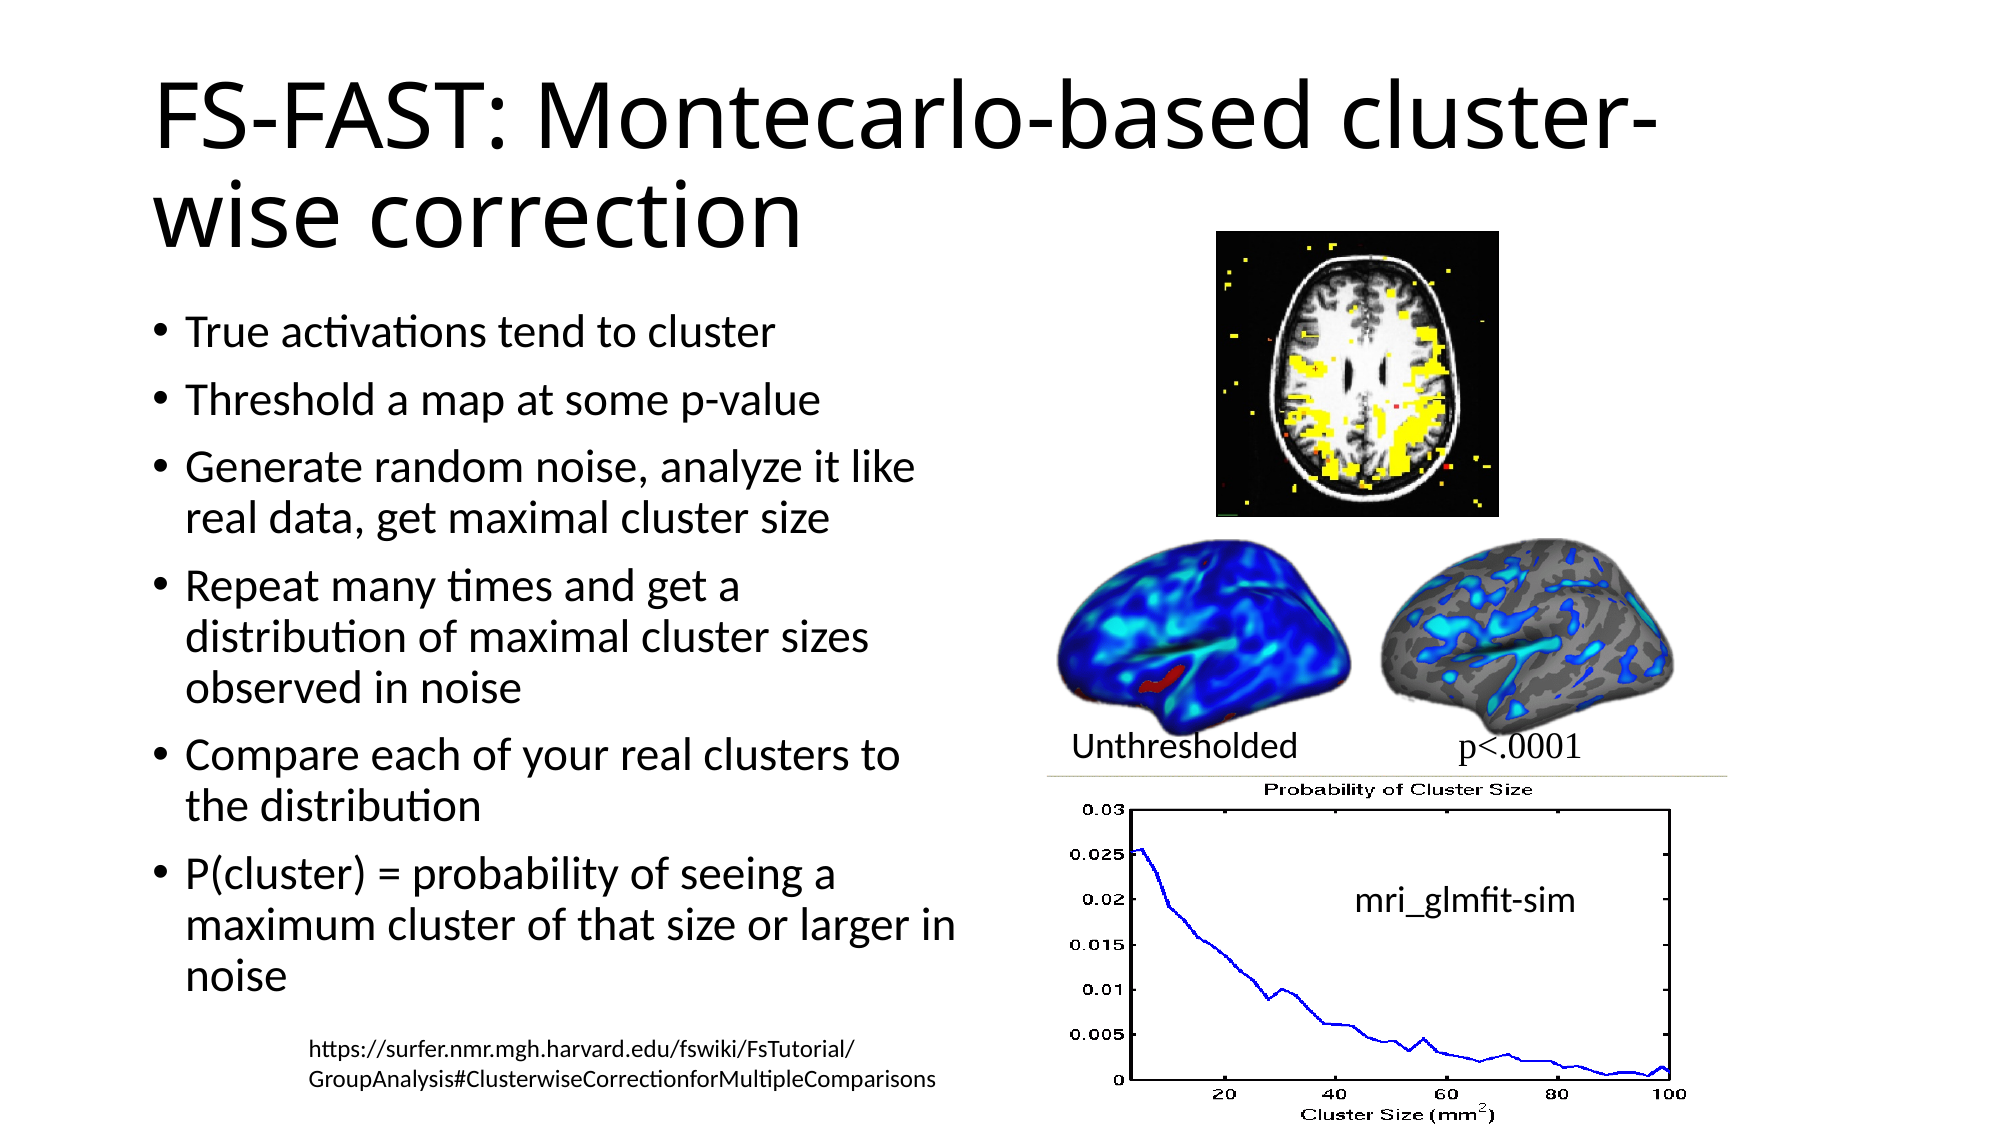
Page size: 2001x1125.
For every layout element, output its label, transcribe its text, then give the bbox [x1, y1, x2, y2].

text_box p<.0001 [1443, 737, 1598, 774]
picture [1379, 538, 1675, 737]
text_box https://surfer.nmr.mgh.harvard.edu/fswiki/FsTutorial/GroupAnalysis#ClusterwiseCorrectionforMultipleComparisons [294, 1024, 1044, 1100]
text_box Unthresholded [1056, 737, 1315, 774]
title FS-FAST: Montecarlo-based cluster-wise correction [137, 59, 1863, 278]
picture [1056, 539, 1352, 737]
picture [1046, 774, 1728, 1125]
picture [1217, 232, 1498, 516]
list True activations tend to cluster Threshold a map at some p-value Generate random noise, analyze it like real data, get maximal cluster size Repeat many times and get a distribution of maximal cluster sizes observed in noise Compare each of your real clusters to the distribution P(cluster) = probability of seeing a maximum cluster of that size or larger in noise [137, 299, 988, 1014]
